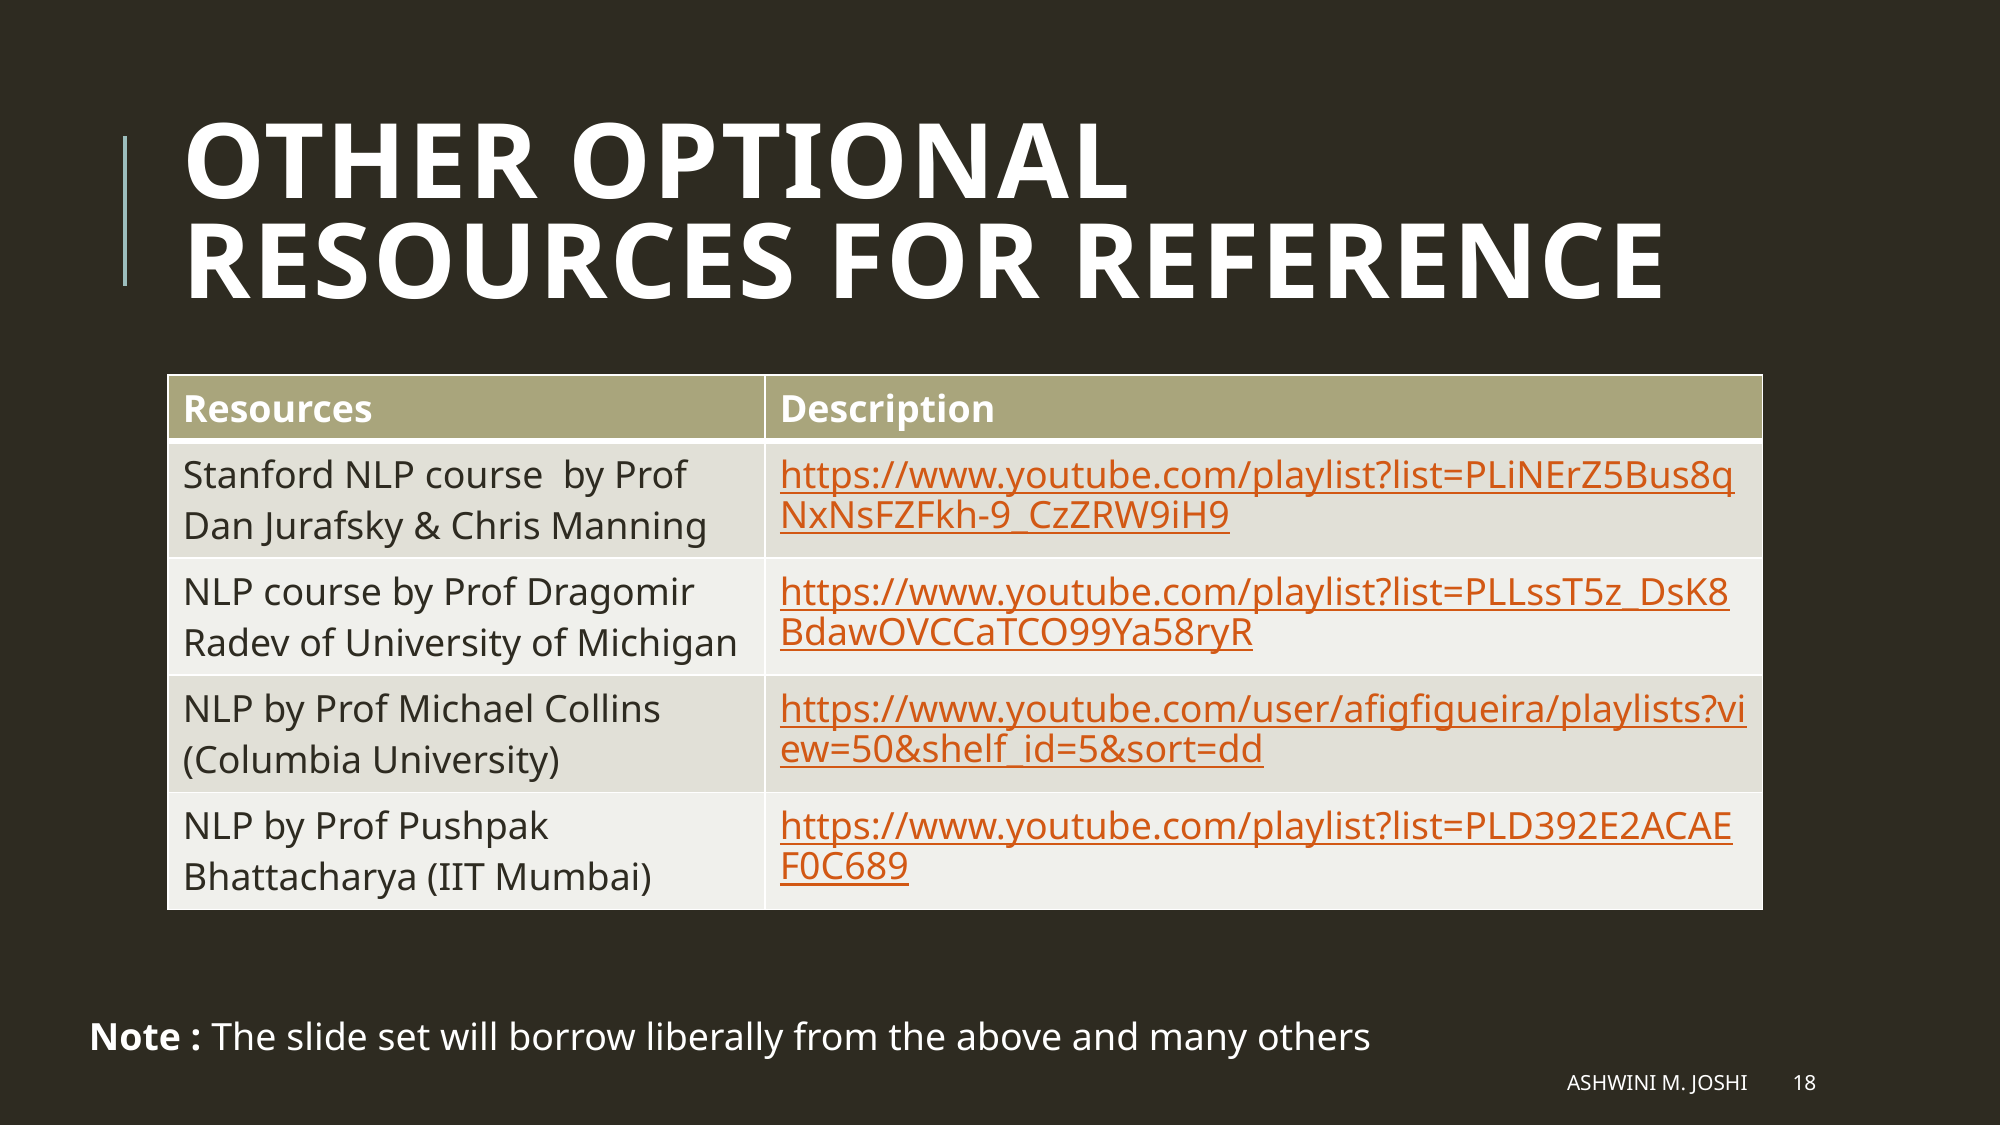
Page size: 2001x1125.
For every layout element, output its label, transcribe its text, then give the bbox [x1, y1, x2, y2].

table_cell https://www.youtube.com/user/afigfigueira/playlists?view=50&shelf_id=5&sort=dd [766, 676, 1762, 792]
table_cell NLP course by Prof Dragomir Radev of University of Michigan [169, 559, 764, 674]
table_cell Stanford NLP course by Prof Dan Jurafsky & Chris Manning [169, 444, 764, 557]
text_box Note : The slide set will borrow liberally from the above and many others [74, 1005, 1417, 1066]
table_header Description [766, 376, 1762, 438]
table_cell NLP by Prof Pushpak Bhattacharya (IIT Mumbai) [169, 793, 764, 909]
title Other optional resources for reference [168, 96, 1763, 342]
table_cell https://www.youtube.com/playlist?list=PLiNErZ5Bus8qNxNsFZFkh-9_CzZRW9iH9 [766, 444, 1762, 557]
table_cell https://www.youtube.com/playlist?list=PLLssT5z_DsK8BdawOVCCaTCO99Ya58ryR [766, 559, 1762, 674]
table_cell NLP by Prof Michael Collins (Columbia University) [169, 676, 764, 792]
table_cell https://www.youtube.com/playlist?list=PLD392E2ACAEF0C689 [766, 793, 1762, 909]
footer Ashwini M. Joshi [794, 1061, 1763, 1107]
slide_number 18 [1777, 1061, 1938, 1107]
table_header Resources [169, 376, 764, 438]
